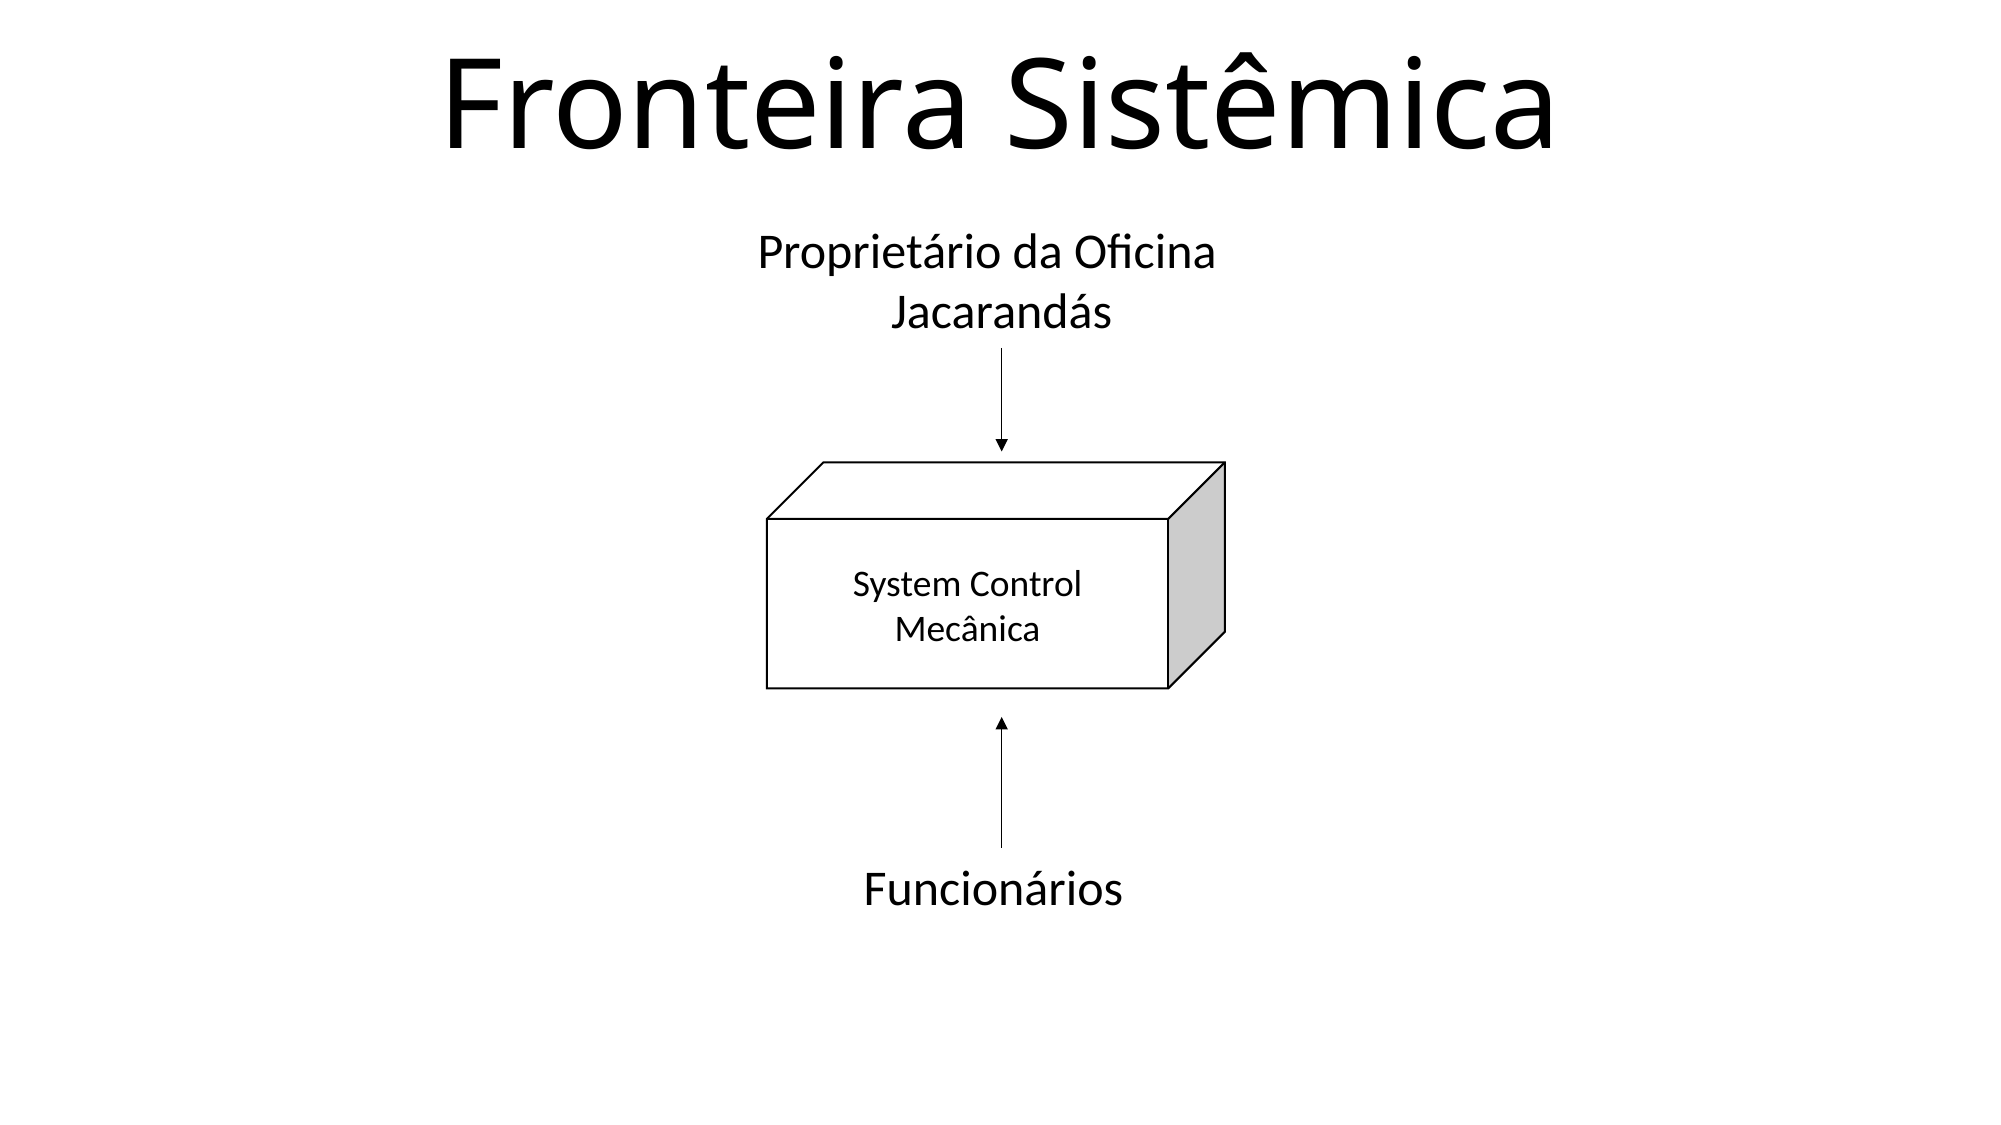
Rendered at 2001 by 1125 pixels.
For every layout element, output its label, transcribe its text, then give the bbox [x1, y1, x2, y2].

text_box Proprietário da Oficina Jacarandás [742, 211, 1261, 347]
text_box System Control Mecânica [765, 461, 1226, 690]
text_box Funcionários [848, 847, 1155, 923]
title Fronteira Sistêmica [249, 25, 1750, 183]
